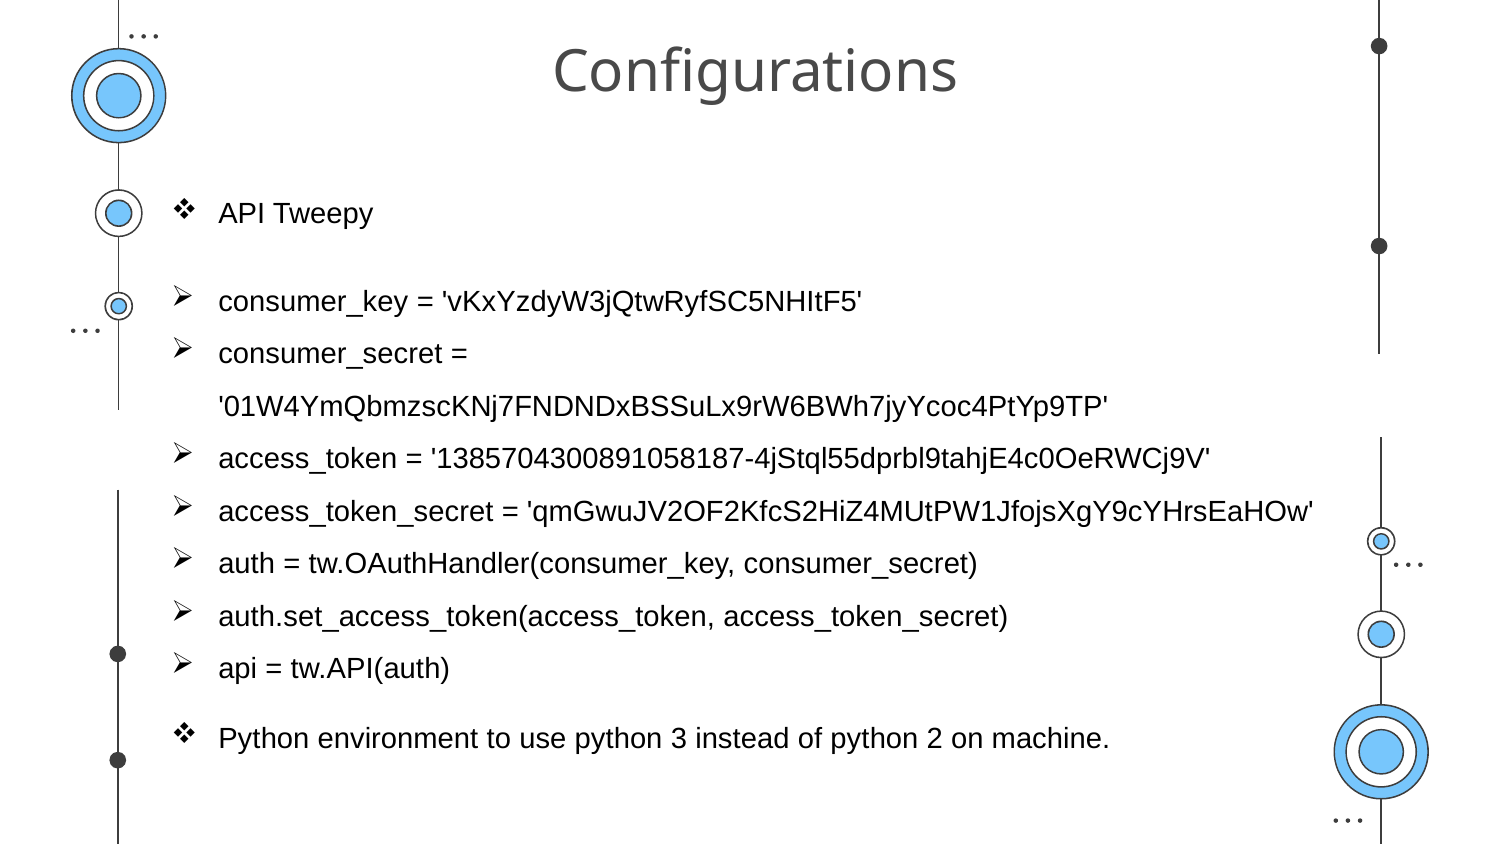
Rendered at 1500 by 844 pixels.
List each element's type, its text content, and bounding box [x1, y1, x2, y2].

title Configurations [304, 18, 1206, 112]
text_box API Tweepy consumer_key = 'vKxYzdyW3jQtwRyfSC5NHItF5' consumer_secret = '01W4YmQbmzscKNj7FNDNDxBSSuLx9rW6BWh7jyYcoc4PtYp9TP' access_token = '1385704300891058187-4jStql55dprbl9tahjE4c0OeRWCj9V' access_token_secret = 'qmGwuJV2OF2KfcS2HiZ4MUtPW1JfojsXgY9cYHrsEaHOw' auth = tw.OAuthHandler(consumer_key, consumer_secret) auth.set_access_token(access_token, access_token_secret) api = tw.API(auth) Python environment to use python 3 instead of python 2 on machine. [156, 187, 1366, 762]
